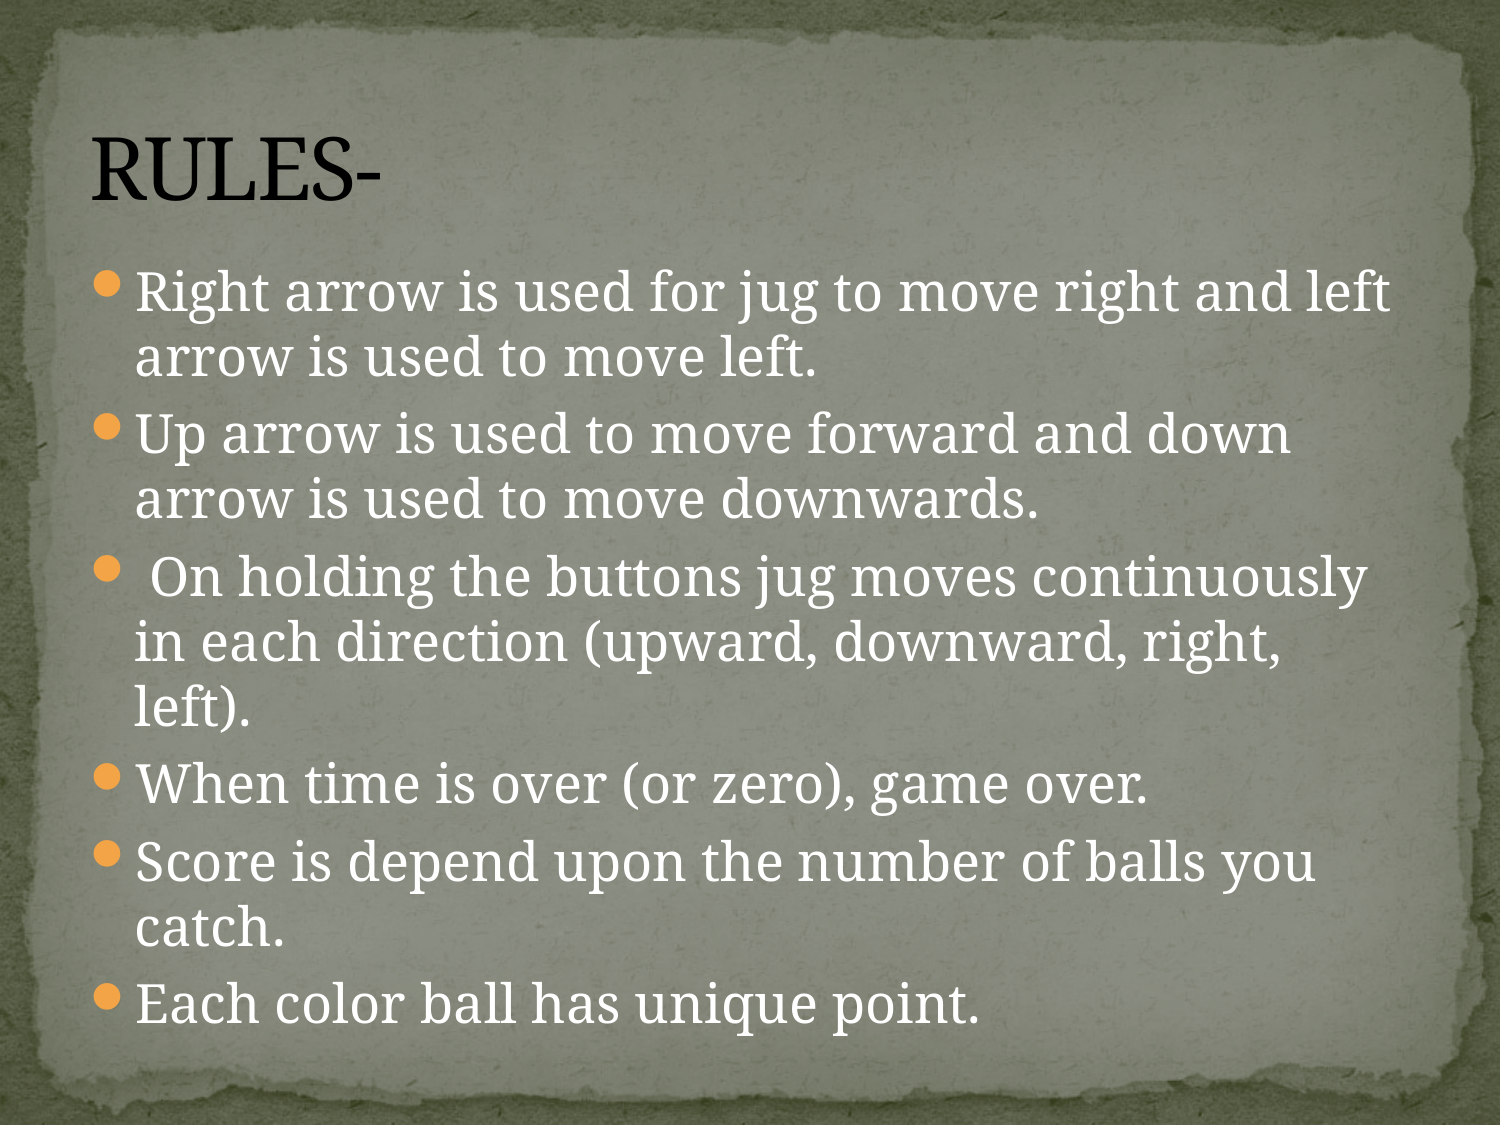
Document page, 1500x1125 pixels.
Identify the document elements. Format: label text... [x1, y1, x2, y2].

title RULES- [74, 24, 1425, 225]
list Right arrow is used for jug to move right and left arrow is used to move left. Up arrow is used to move forward and down arrow is used to move downwards. On holding the buttons jug moves continuously in each direction (upward, downward, right, left). When time is over (or zero), game over. Score is depend upon the number of balls you catch. Each color ball has unique point. [75, 249, 1425, 1000]
